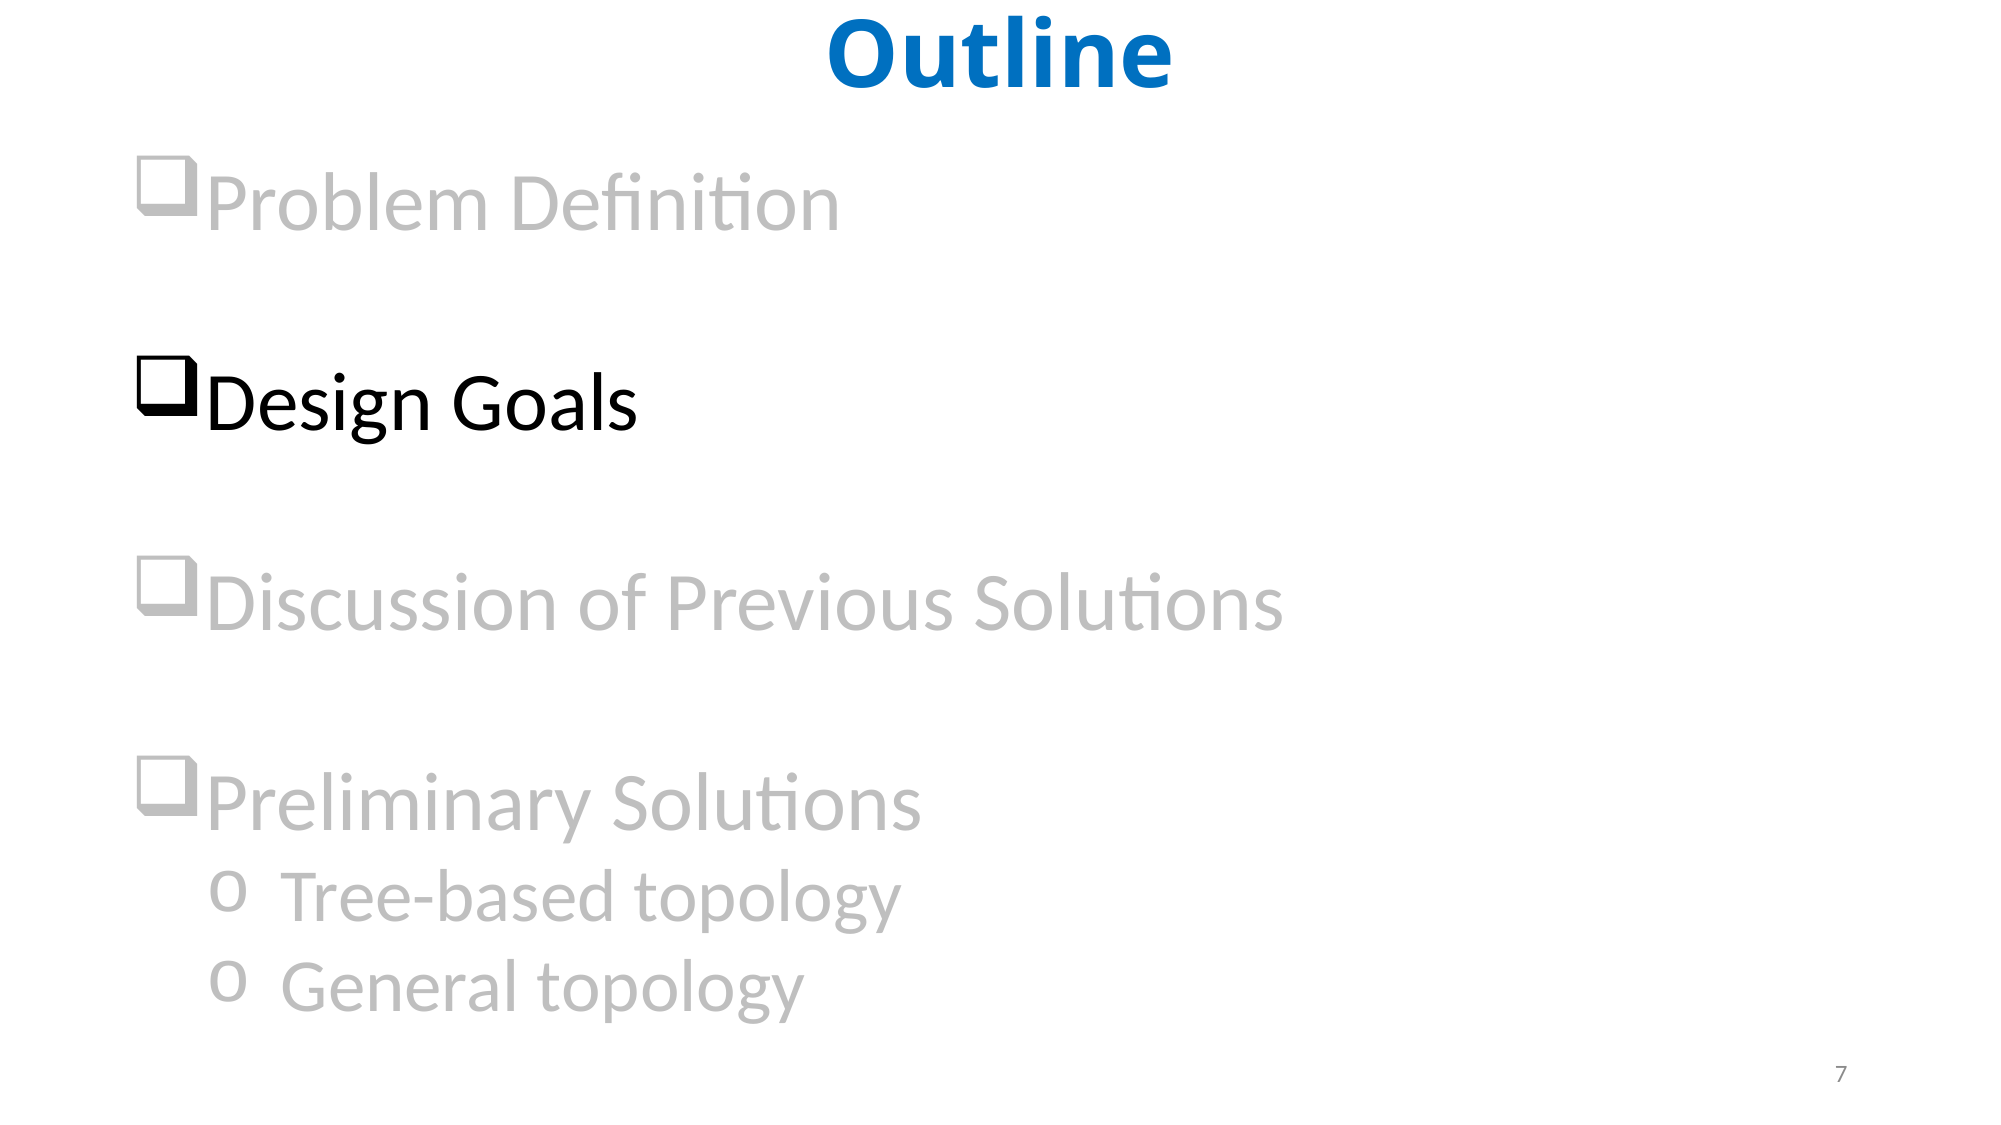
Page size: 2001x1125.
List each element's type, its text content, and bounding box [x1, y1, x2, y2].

text_box Problem Definition Design Goals Discussion of Previous Solutions Preliminary Solutions Tree-based topology General topology [116, 140, 1884, 1035]
text_box Outline [0, 0, 2000, 140]
slide_number 7 [1412, 1042, 1863, 1103]
